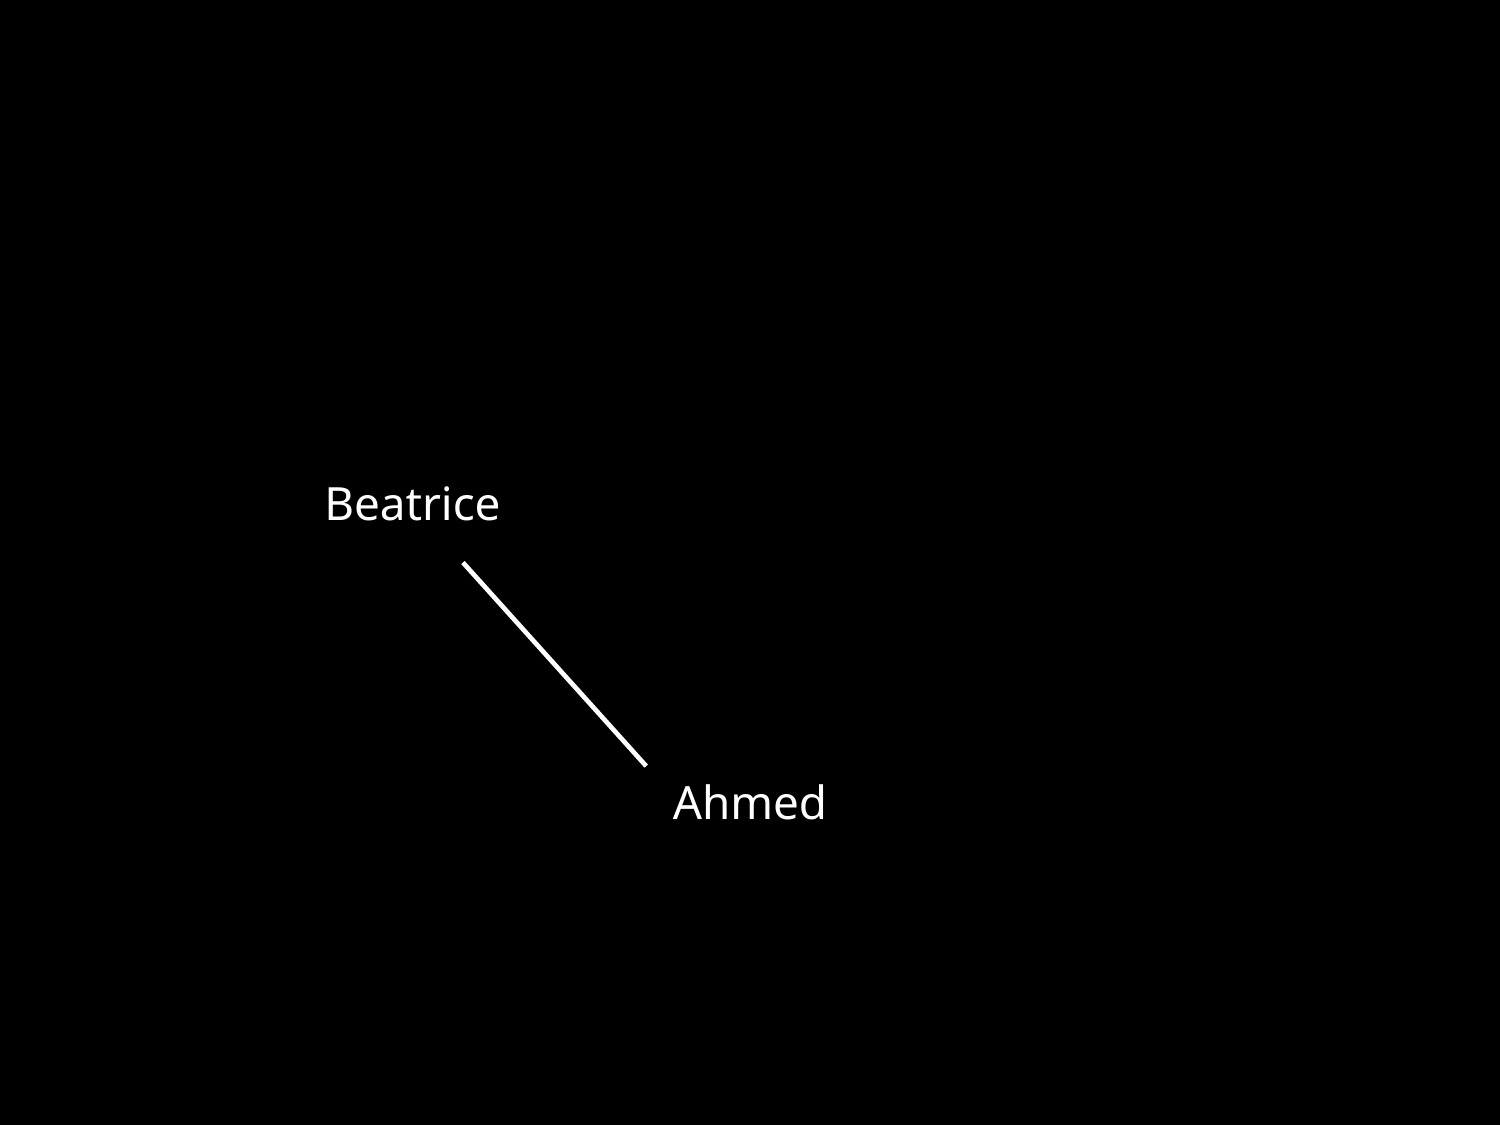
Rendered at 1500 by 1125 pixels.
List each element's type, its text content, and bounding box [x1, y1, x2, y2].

text_box Ahmed [658, 766, 842, 836]
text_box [462, 562, 647, 767]
text_box Beatrice [309, 466, 516, 537]
